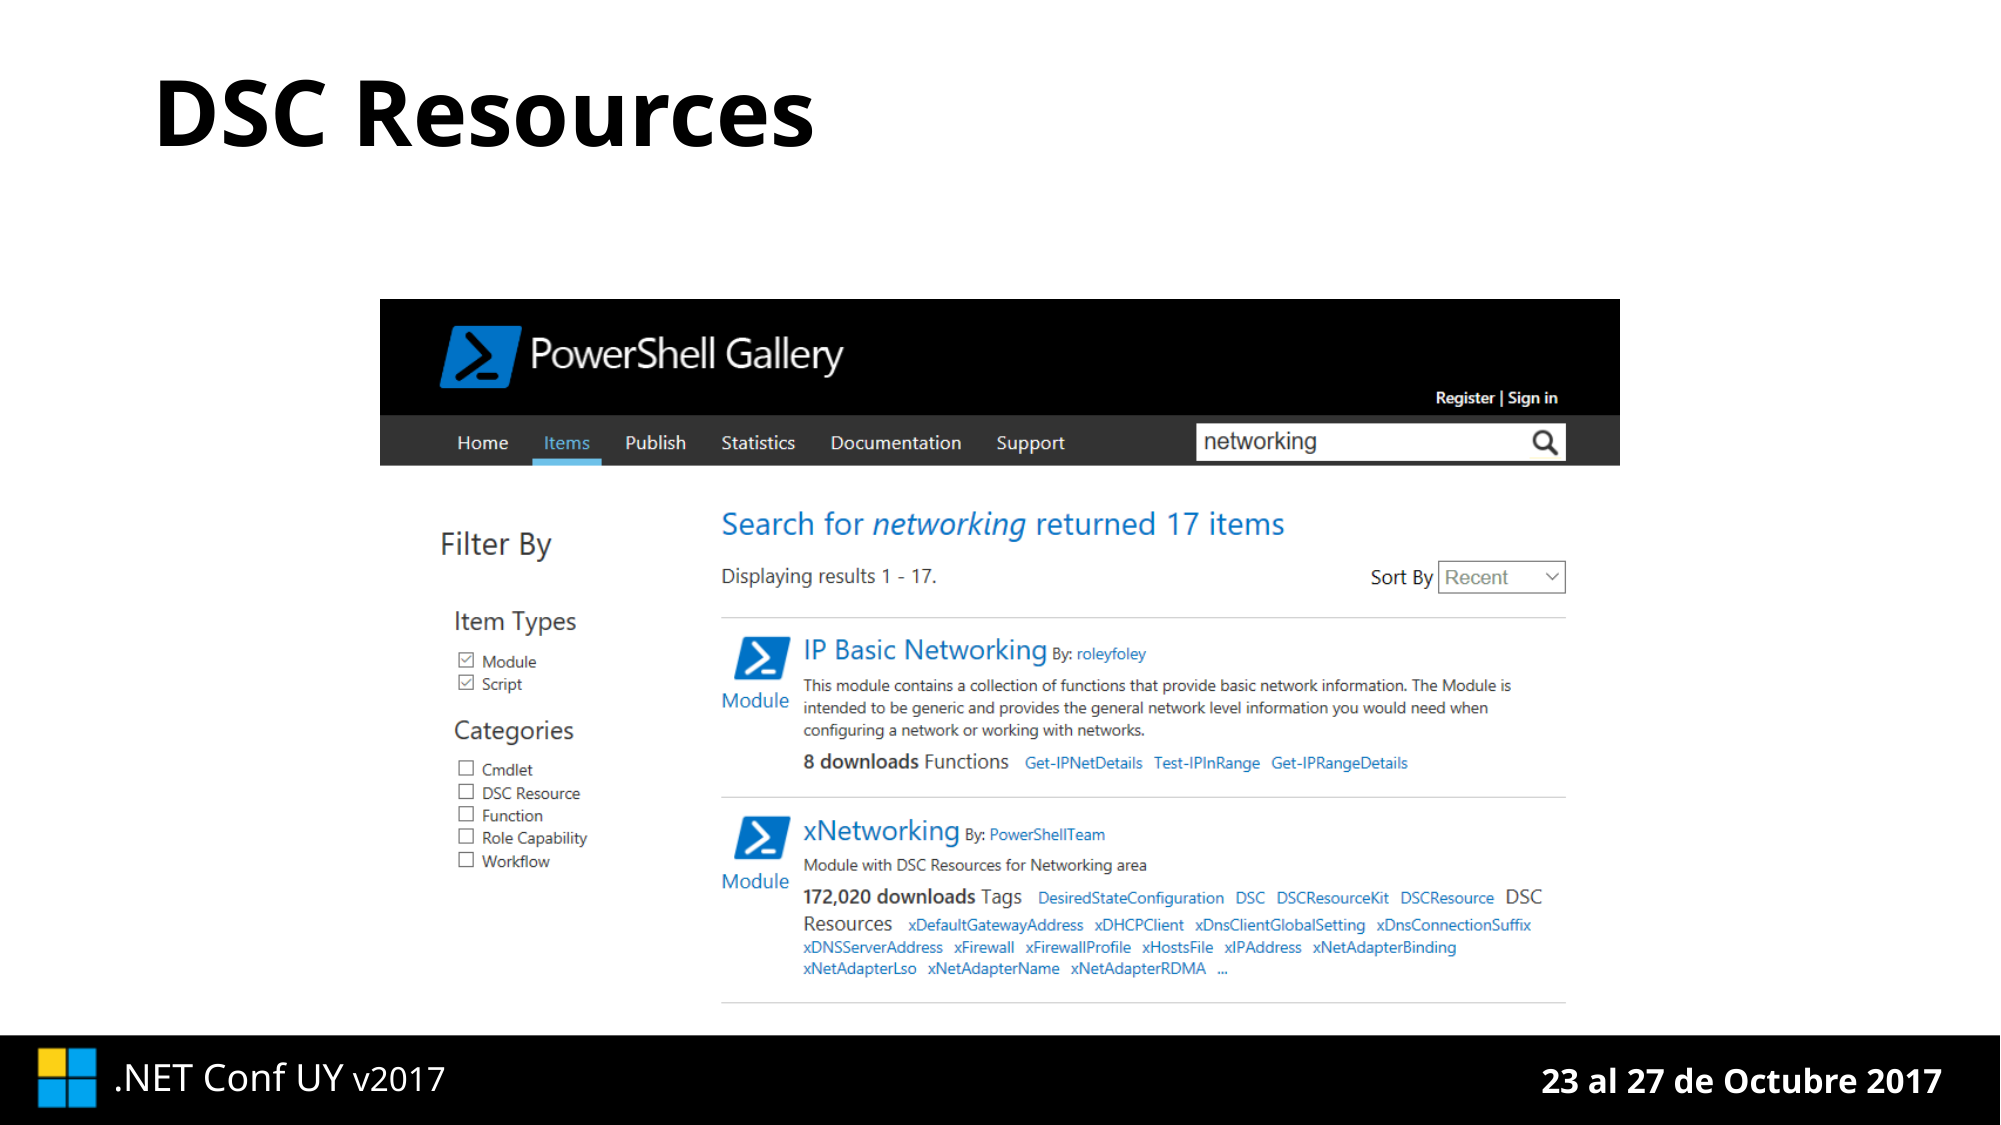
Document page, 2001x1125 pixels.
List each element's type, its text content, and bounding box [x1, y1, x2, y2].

title DSC Resources [137, 59, 1863, 278]
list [380, 299, 1620, 1014]
picture [36, 1046, 99, 1110]
